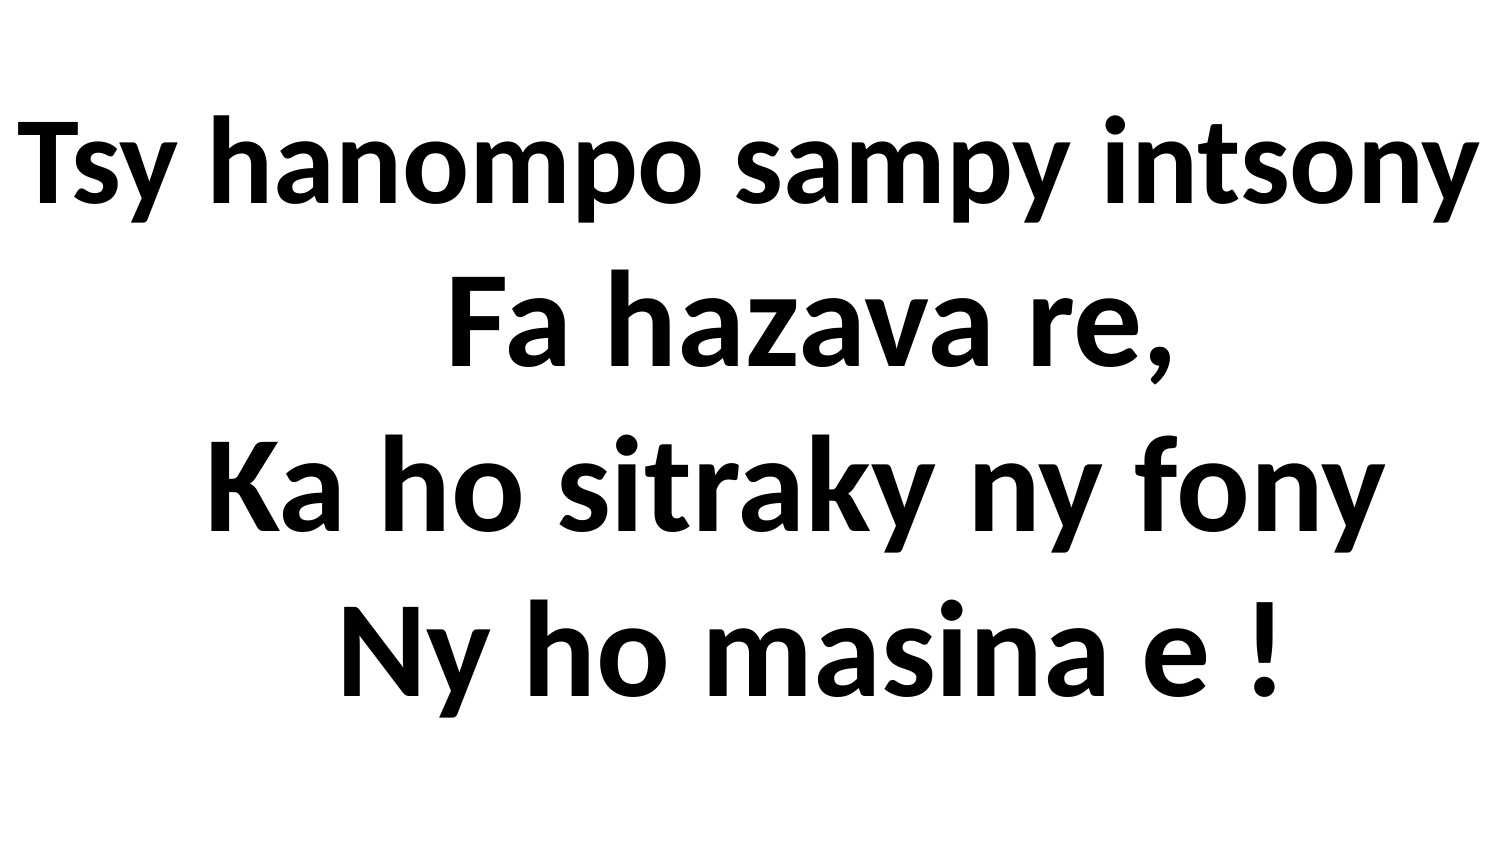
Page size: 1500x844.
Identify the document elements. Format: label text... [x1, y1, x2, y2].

title Tsy hanompo sampy intsony Fa hazava re, Ka ho sitraky ny fony Ny ho masina e ! [0, 309, 1500, 493]
